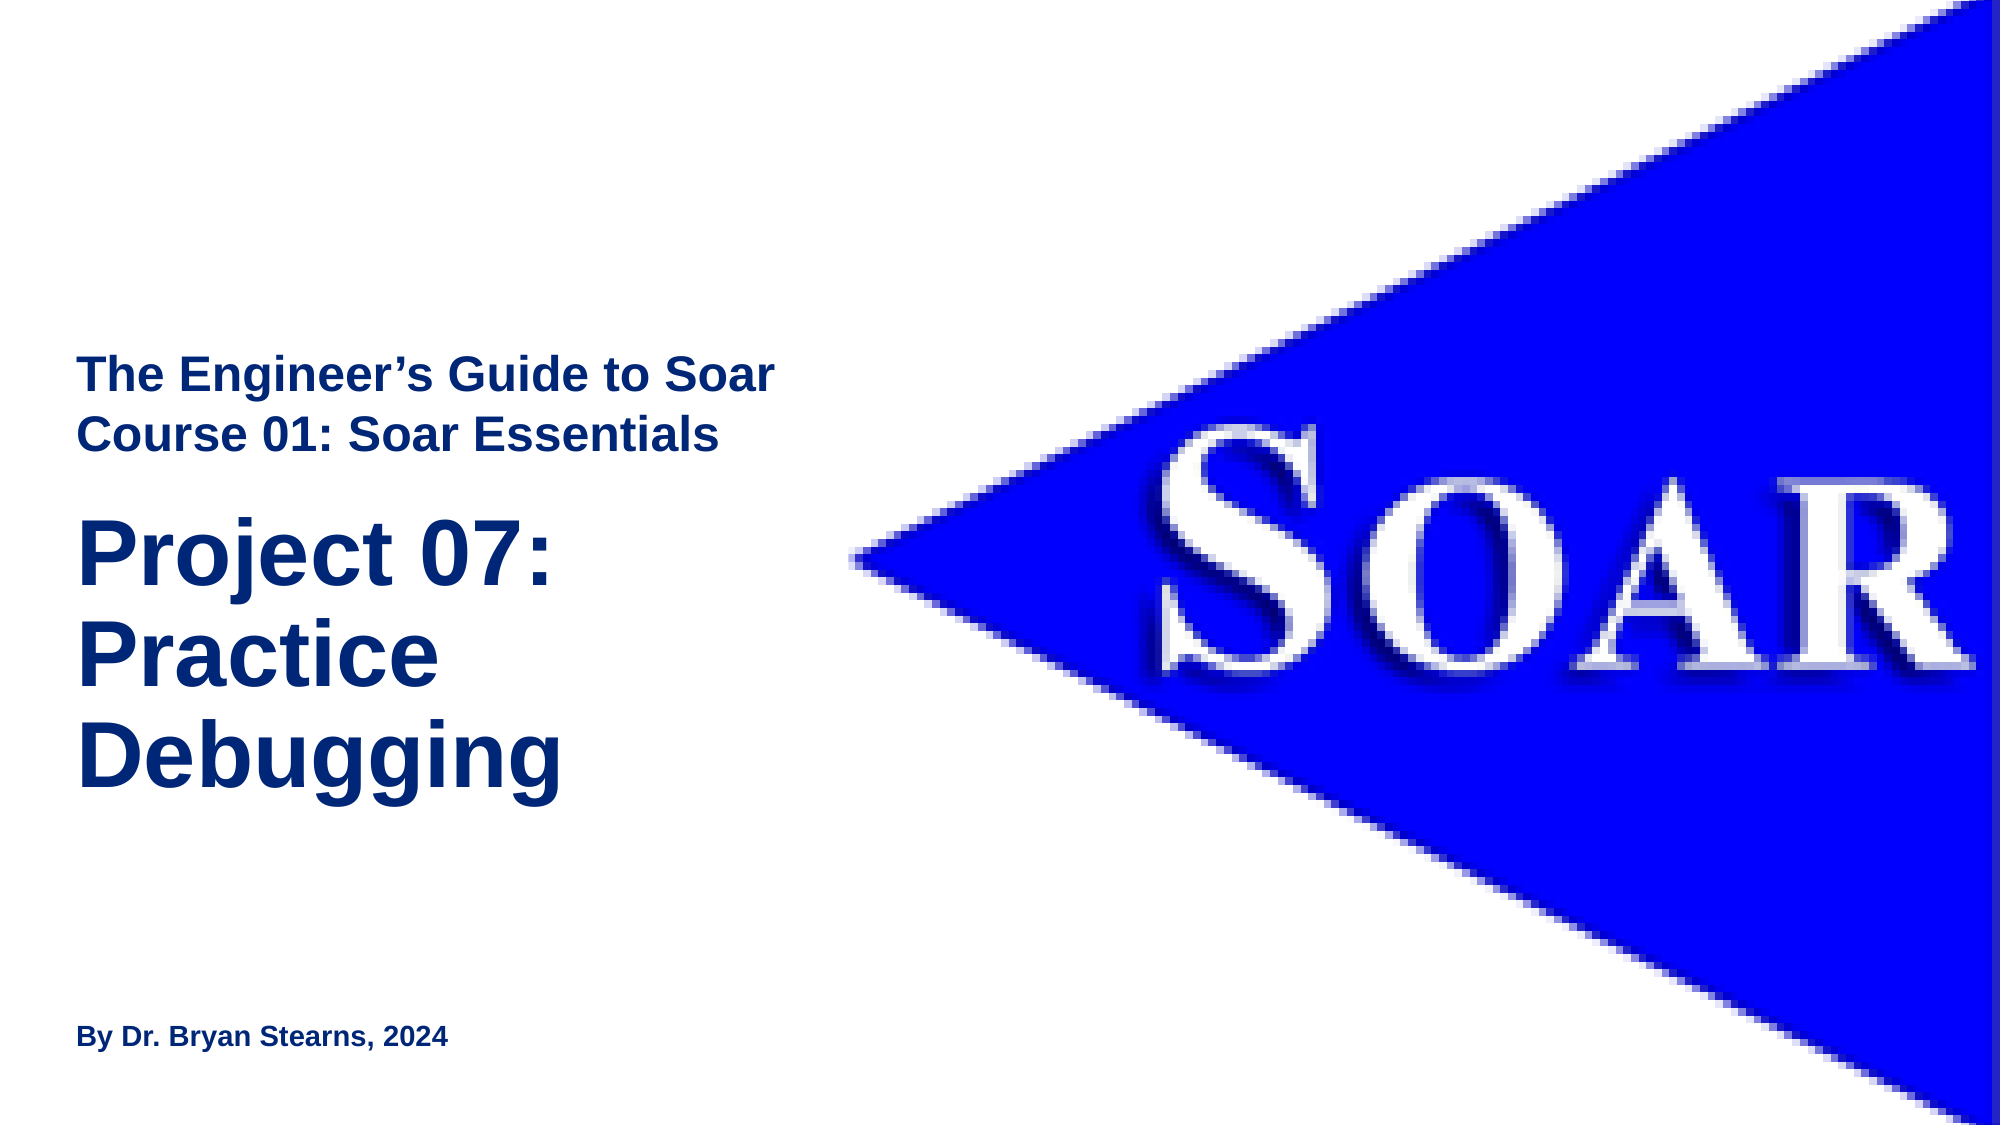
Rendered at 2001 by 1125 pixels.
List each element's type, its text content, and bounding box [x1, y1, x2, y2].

title Project 07: Practice Debugging [76, 504, 848, 811]
picture [848, 0, 2000, 1125]
list The Engineer’s Guide to Soar Course 01: Soar Essentials [76, 340, 848, 462]
list By Dr. Bryan Stearns, 2024 [76, 1016, 848, 1052]
